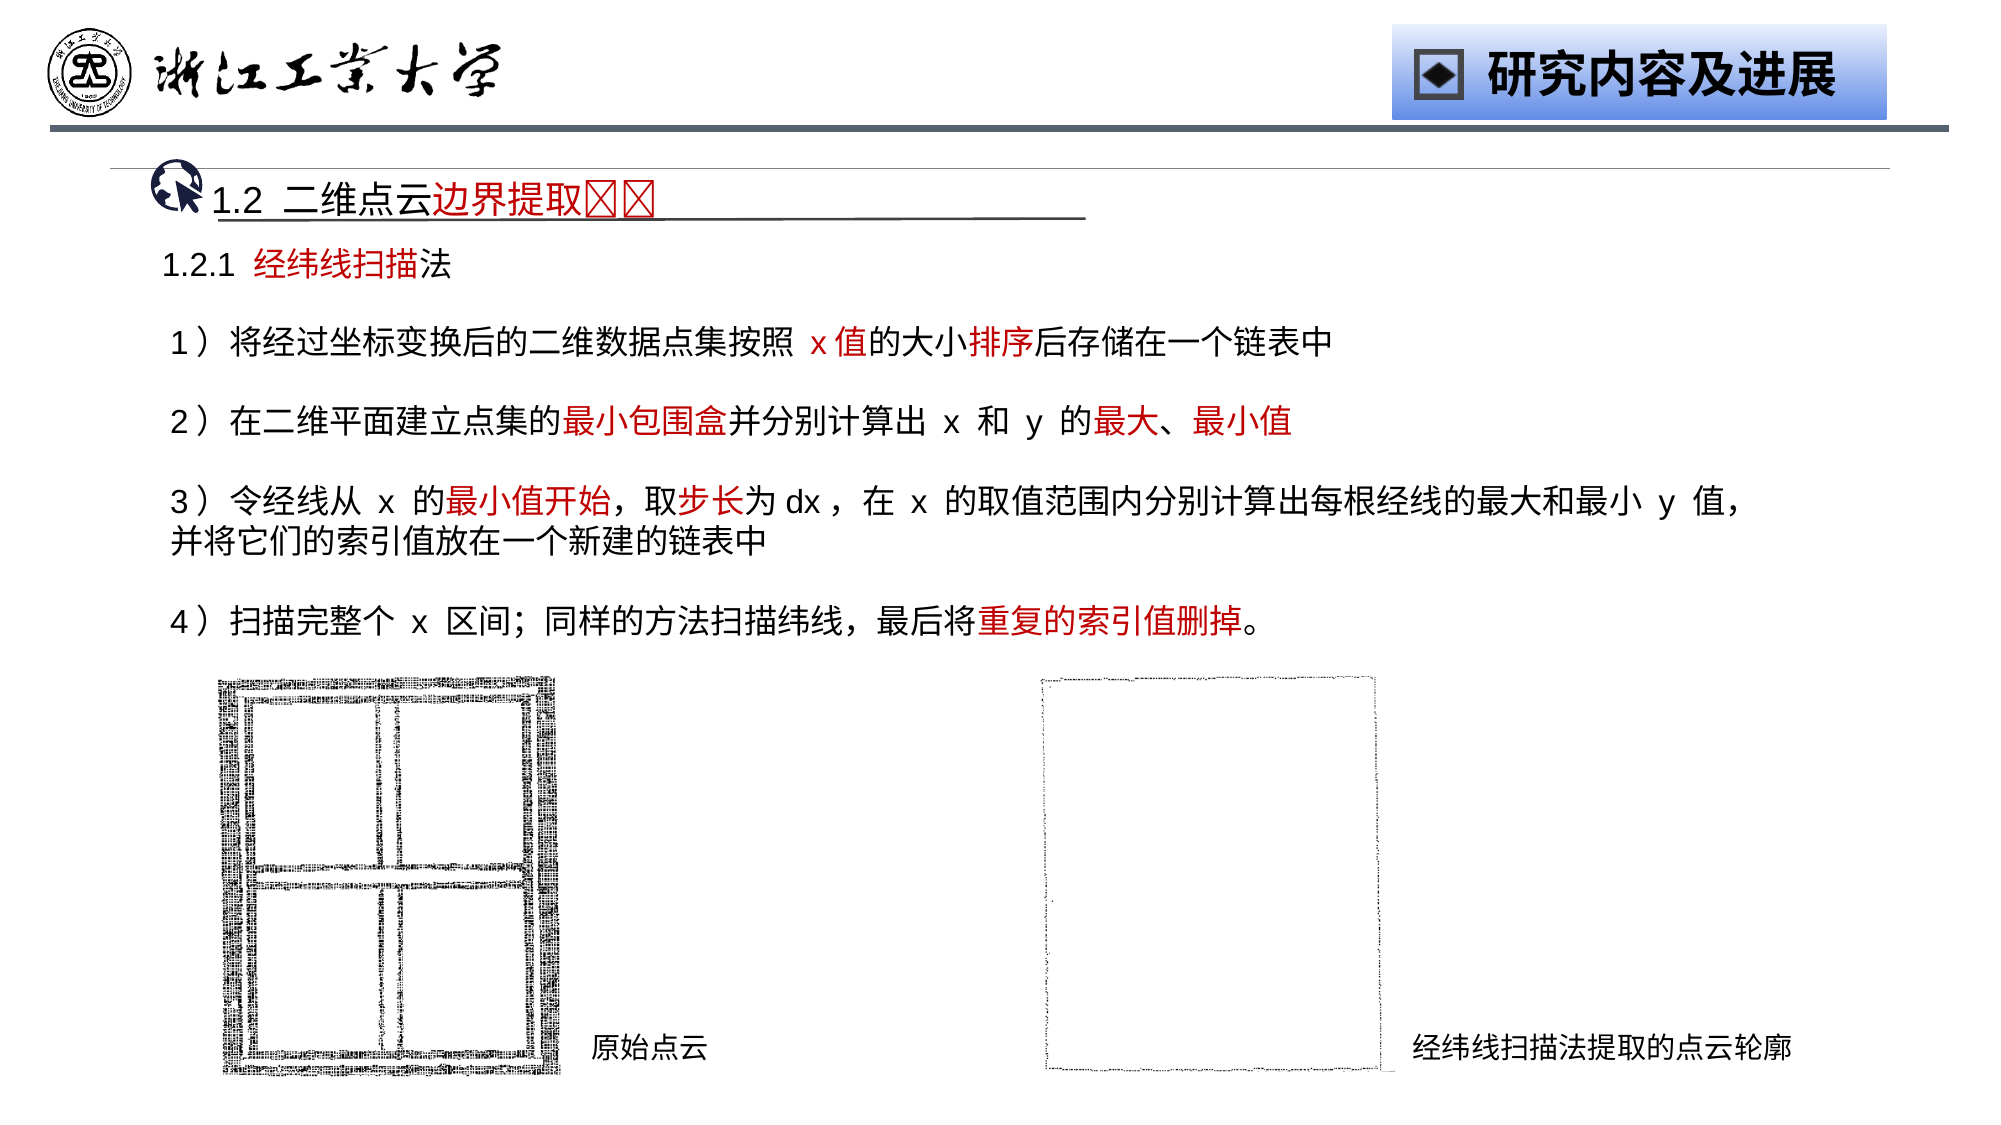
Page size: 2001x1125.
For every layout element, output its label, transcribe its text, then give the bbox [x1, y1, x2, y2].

text_box 1.2.1 经纬线扫描法 [147, 235, 961, 291]
text_box [149, 158, 198, 216]
picture [43, 28, 136, 120]
picture [1414, 49, 1464, 100]
text_box 研究内容及进展 [1392, 24, 1887, 120]
text_box 经纬线扫描法提取的点云轮廓 [1420, 1021, 1829, 1072]
picture [148, 40, 511, 101]
text_box 1）将经过坐标变换后的二维数据点集按照 x值的大小排序后存储在一个链表中 2）在二维平面建立点集的最小包围盒并分别计算出 x 和 y 的最大、最小值 3）令经线从 x 的最小值开始，取步长为dx，在 x 的取值范围内分别计算出每根经线的最大和最小 y 值，并将它们的索引值放在一个新建的链表中 4）扫描完整个 x 区间；同样的方法扫描纬线，最后将重复的索引值删掉。 [155, 313, 1801, 648]
text_box 1.2 二维点云边界提取 [196, 169, 990, 229]
text_box 原始点云 [616, 1021, 774, 1072]
picture [183, 648, 616, 1081]
picture [1011, 657, 1420, 1073]
